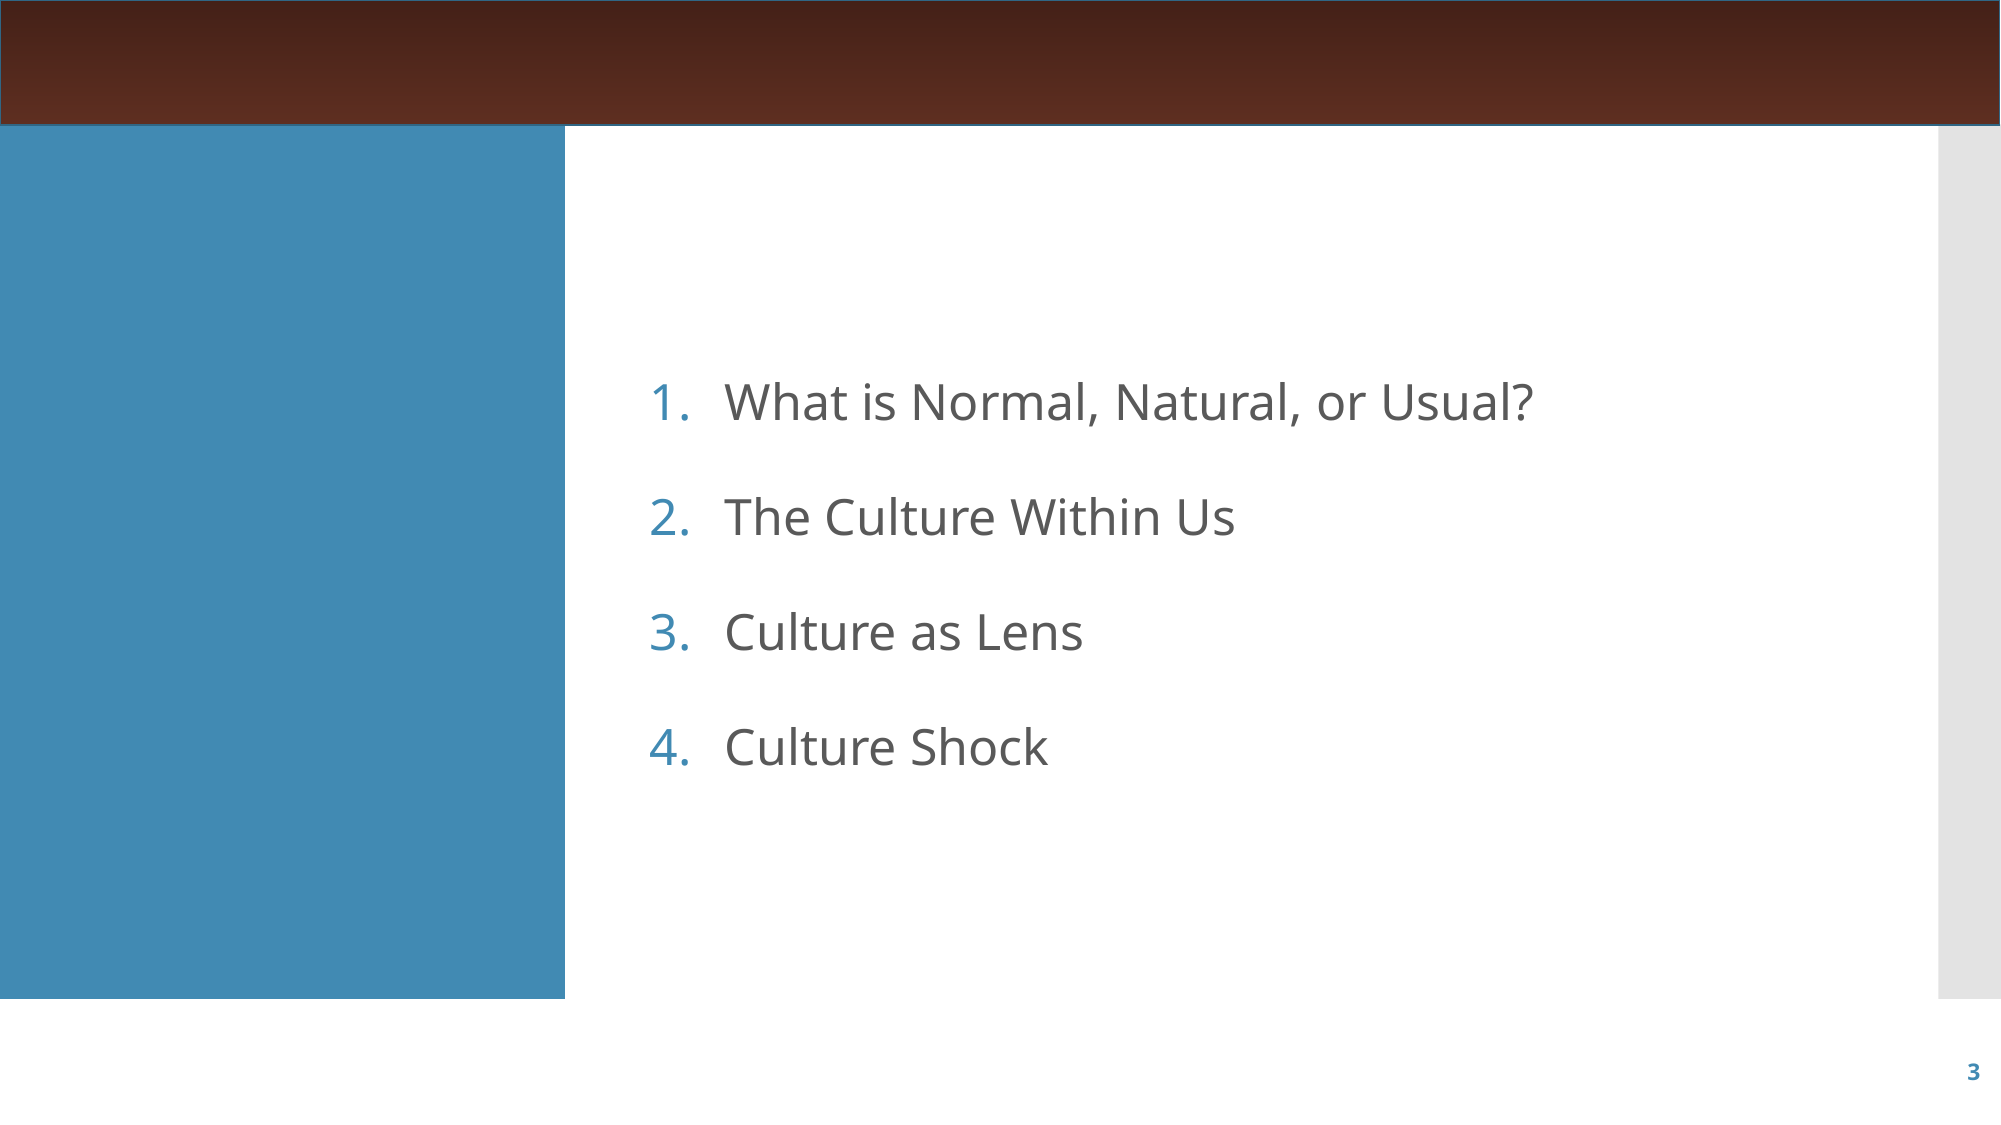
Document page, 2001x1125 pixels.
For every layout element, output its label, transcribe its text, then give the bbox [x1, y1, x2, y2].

slide_number 3 [1744, 1042, 1996, 1103]
text_box [0, 0, 2000, 126]
list What is Normal, Natural, or Usual? The Culture Within Us Culture as Lens Culture Shock [634, 126, 1835, 991]
